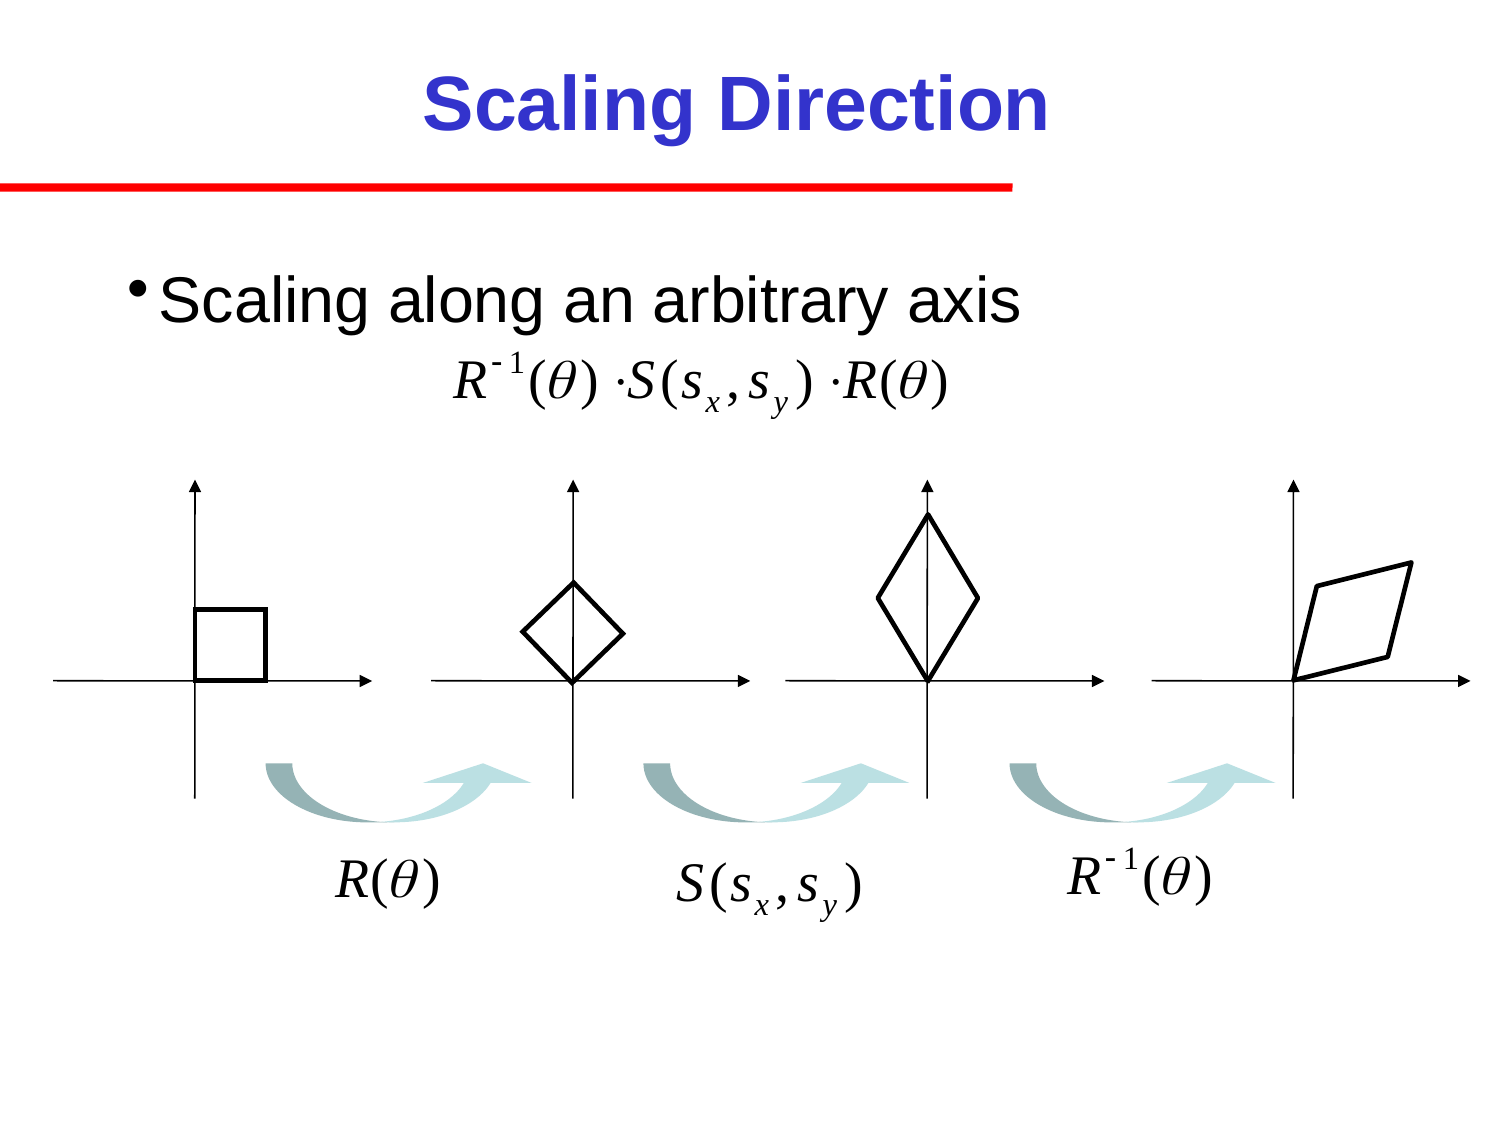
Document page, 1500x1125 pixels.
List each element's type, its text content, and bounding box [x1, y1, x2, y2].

text_box [877, 514, 978, 683]
text_box [921, 479, 934, 514]
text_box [442, 337, 960, 432]
text_box [576, 674, 751, 688]
text_box [265, 763, 532, 823]
text_box [266, 674, 373, 688]
text_box [188, 479, 202, 799]
text_box [1287, 479, 1300, 678]
text_box [195, 609, 266, 681]
text_box [643, 763, 910, 823]
text_box [1292, 562, 1412, 681]
text_box [929, 674, 1105, 688]
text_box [324, 845, 451, 921]
text_box [1295, 674, 1471, 688]
text_box [566, 479, 580, 583]
text_box [522, 582, 623, 683]
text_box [1056, 833, 1225, 919]
title Scaling Direction [0, 12, 1475, 188]
list Scaling along an arbitrary axis [112, 249, 1388, 1025]
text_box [666, 845, 873, 935]
text_box [1009, 763, 1276, 823]
